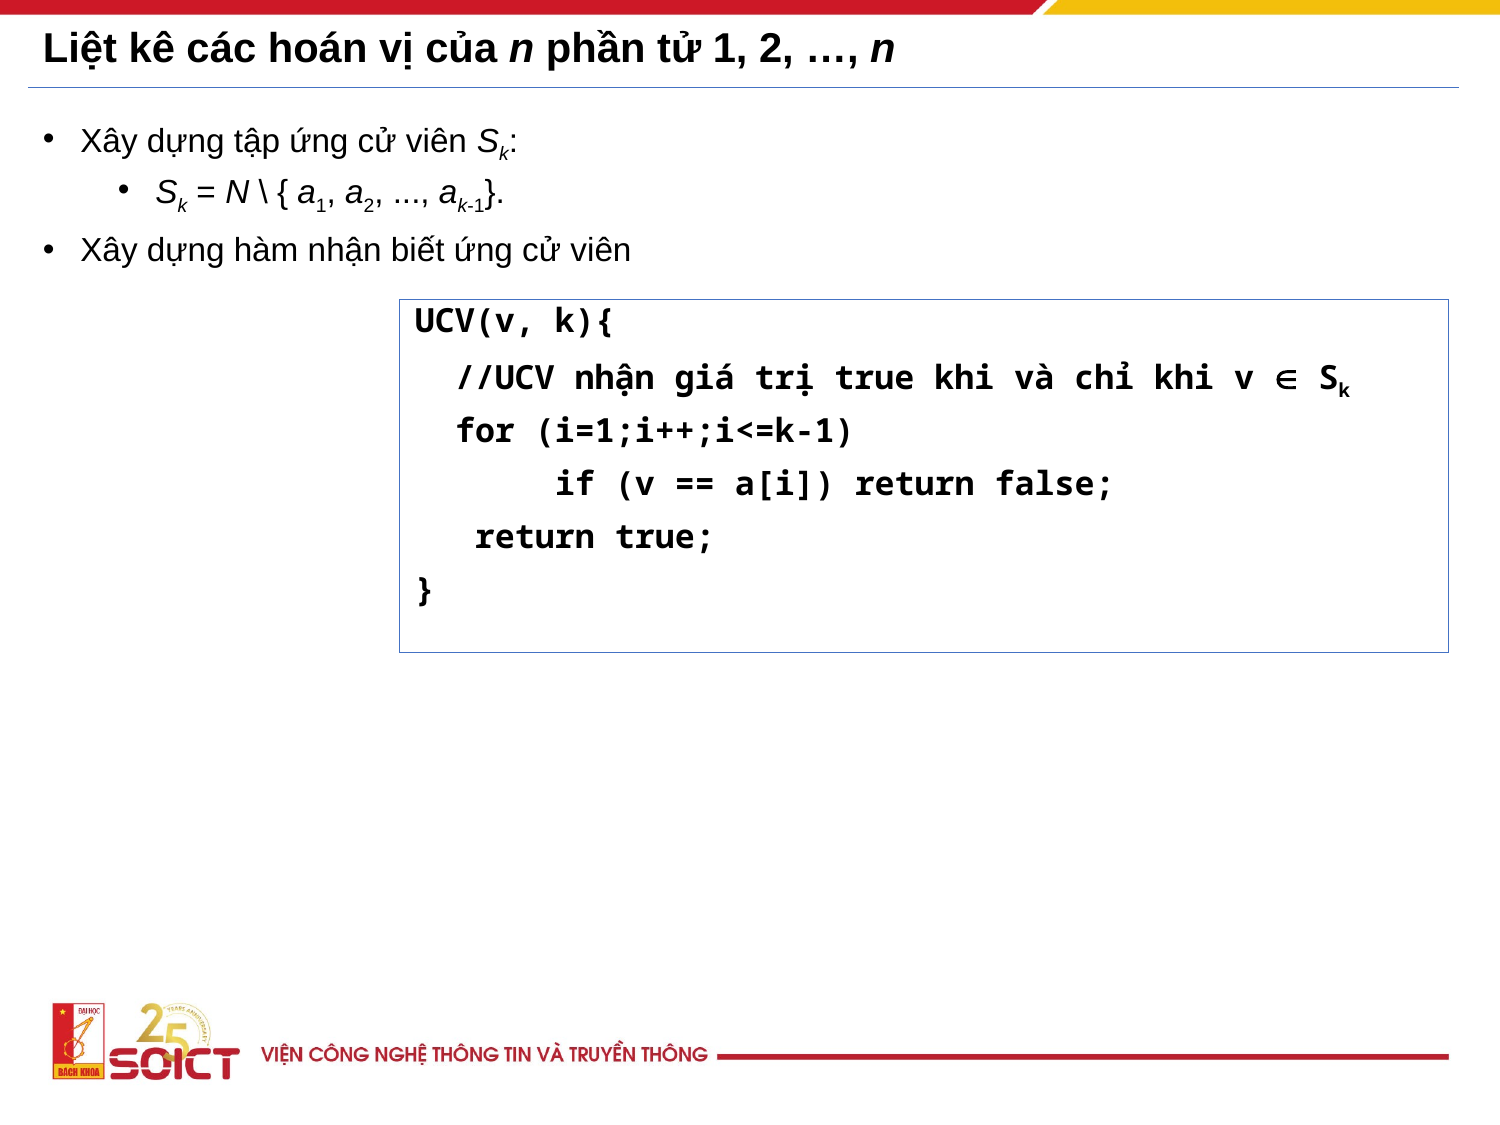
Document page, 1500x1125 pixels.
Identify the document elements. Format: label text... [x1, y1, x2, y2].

title Liệt kê các hoán vị của n phần tử 1, 2, …, n [27, 11, 1322, 87]
list Xây dựng tập ứng cử viên Sk: Sk = N \ { a1, a2, ..., ak-1}. Xây dựng hàm nhận biết ứng cử viên [27, 112, 1459, 1014]
picture [0, 0, 1500, 1125]
text_box UCV(v, k){ //UCV nhận giá trị true khi và chỉ khi v  Sk for (i=1;i++;i<=k-1) if (v == a[i]) return false; return true; } [399, 299, 1449, 653]
